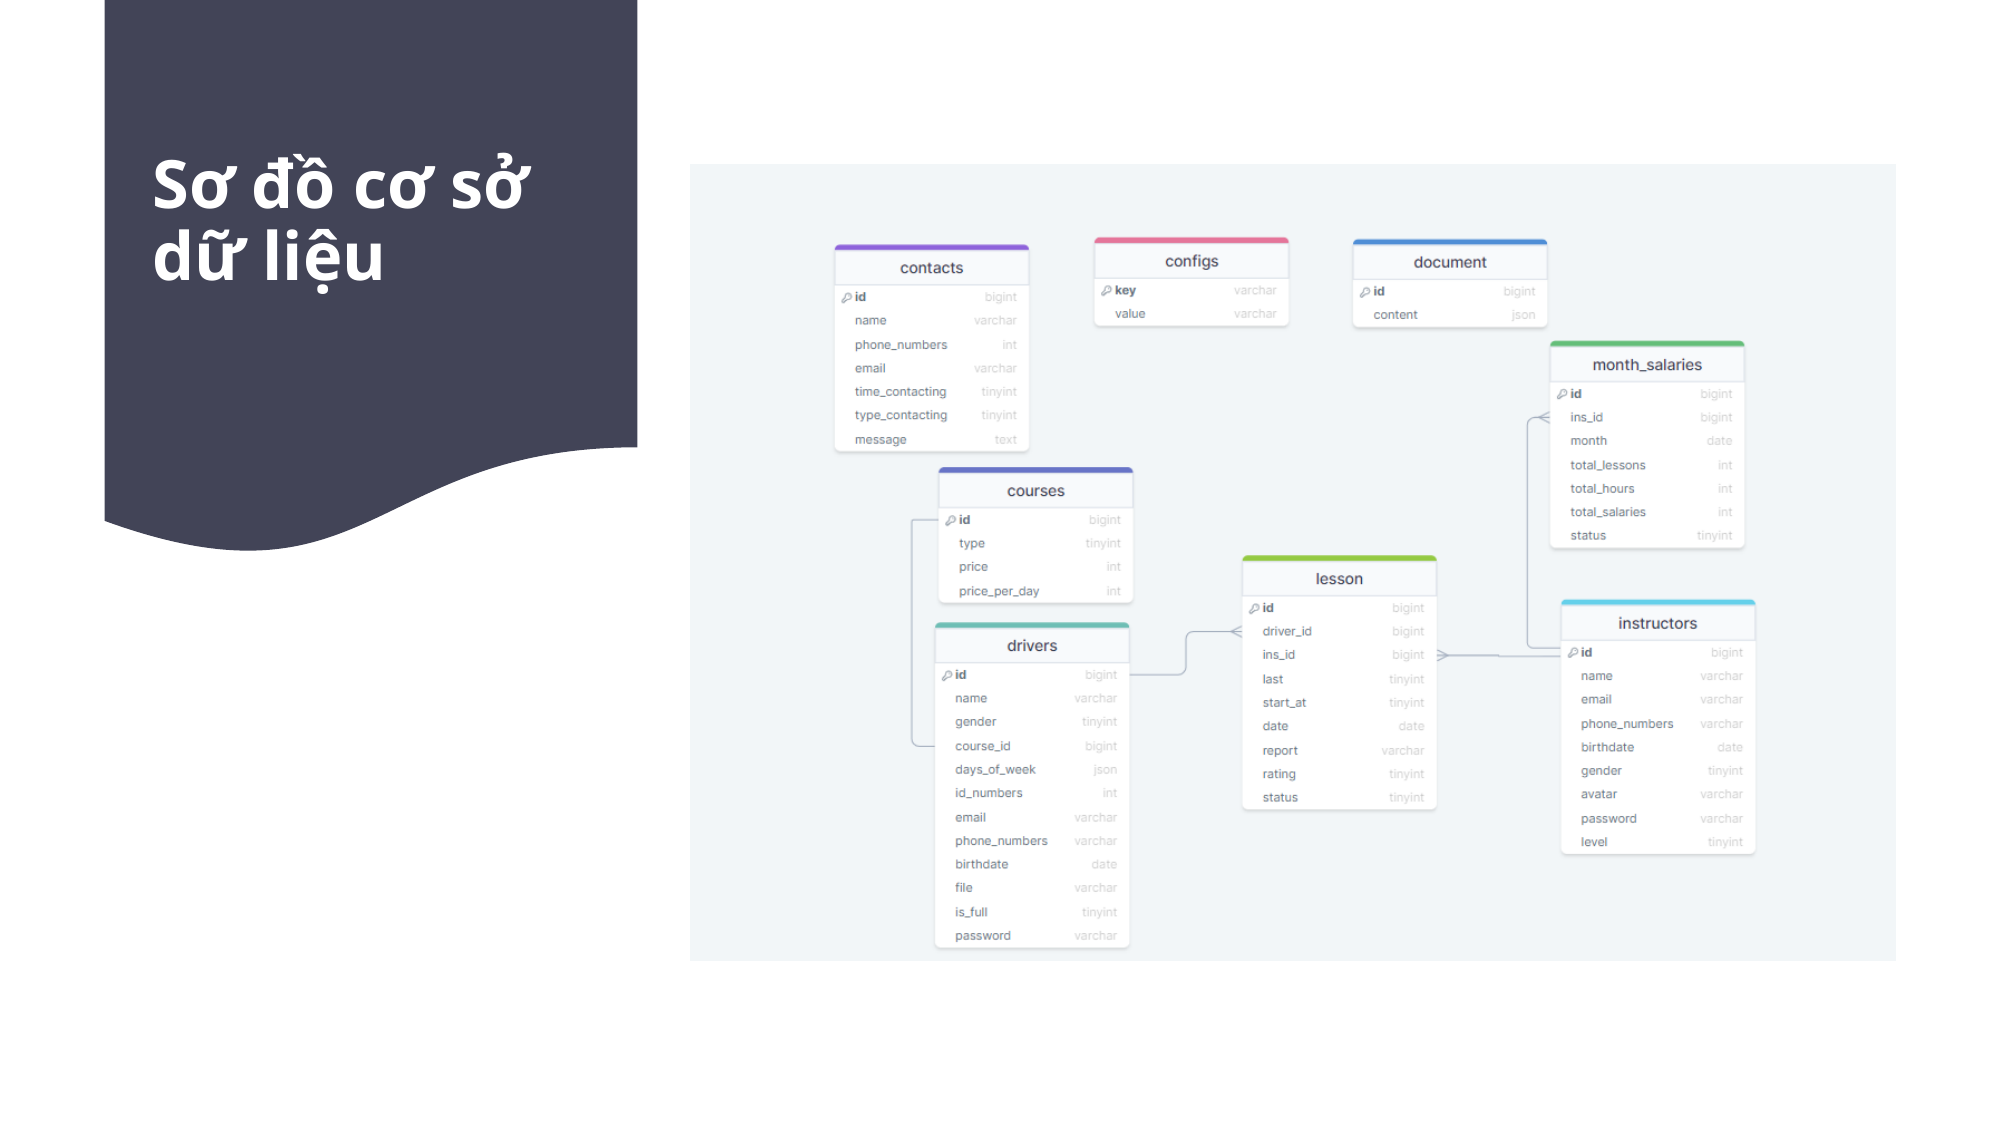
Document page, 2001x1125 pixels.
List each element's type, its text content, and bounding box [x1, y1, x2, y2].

picture [690, 164, 1896, 961]
title Sơ đồ cơ sở dữ liệu [137, 28, 604, 417]
text_box [103, 0, 639, 552]
